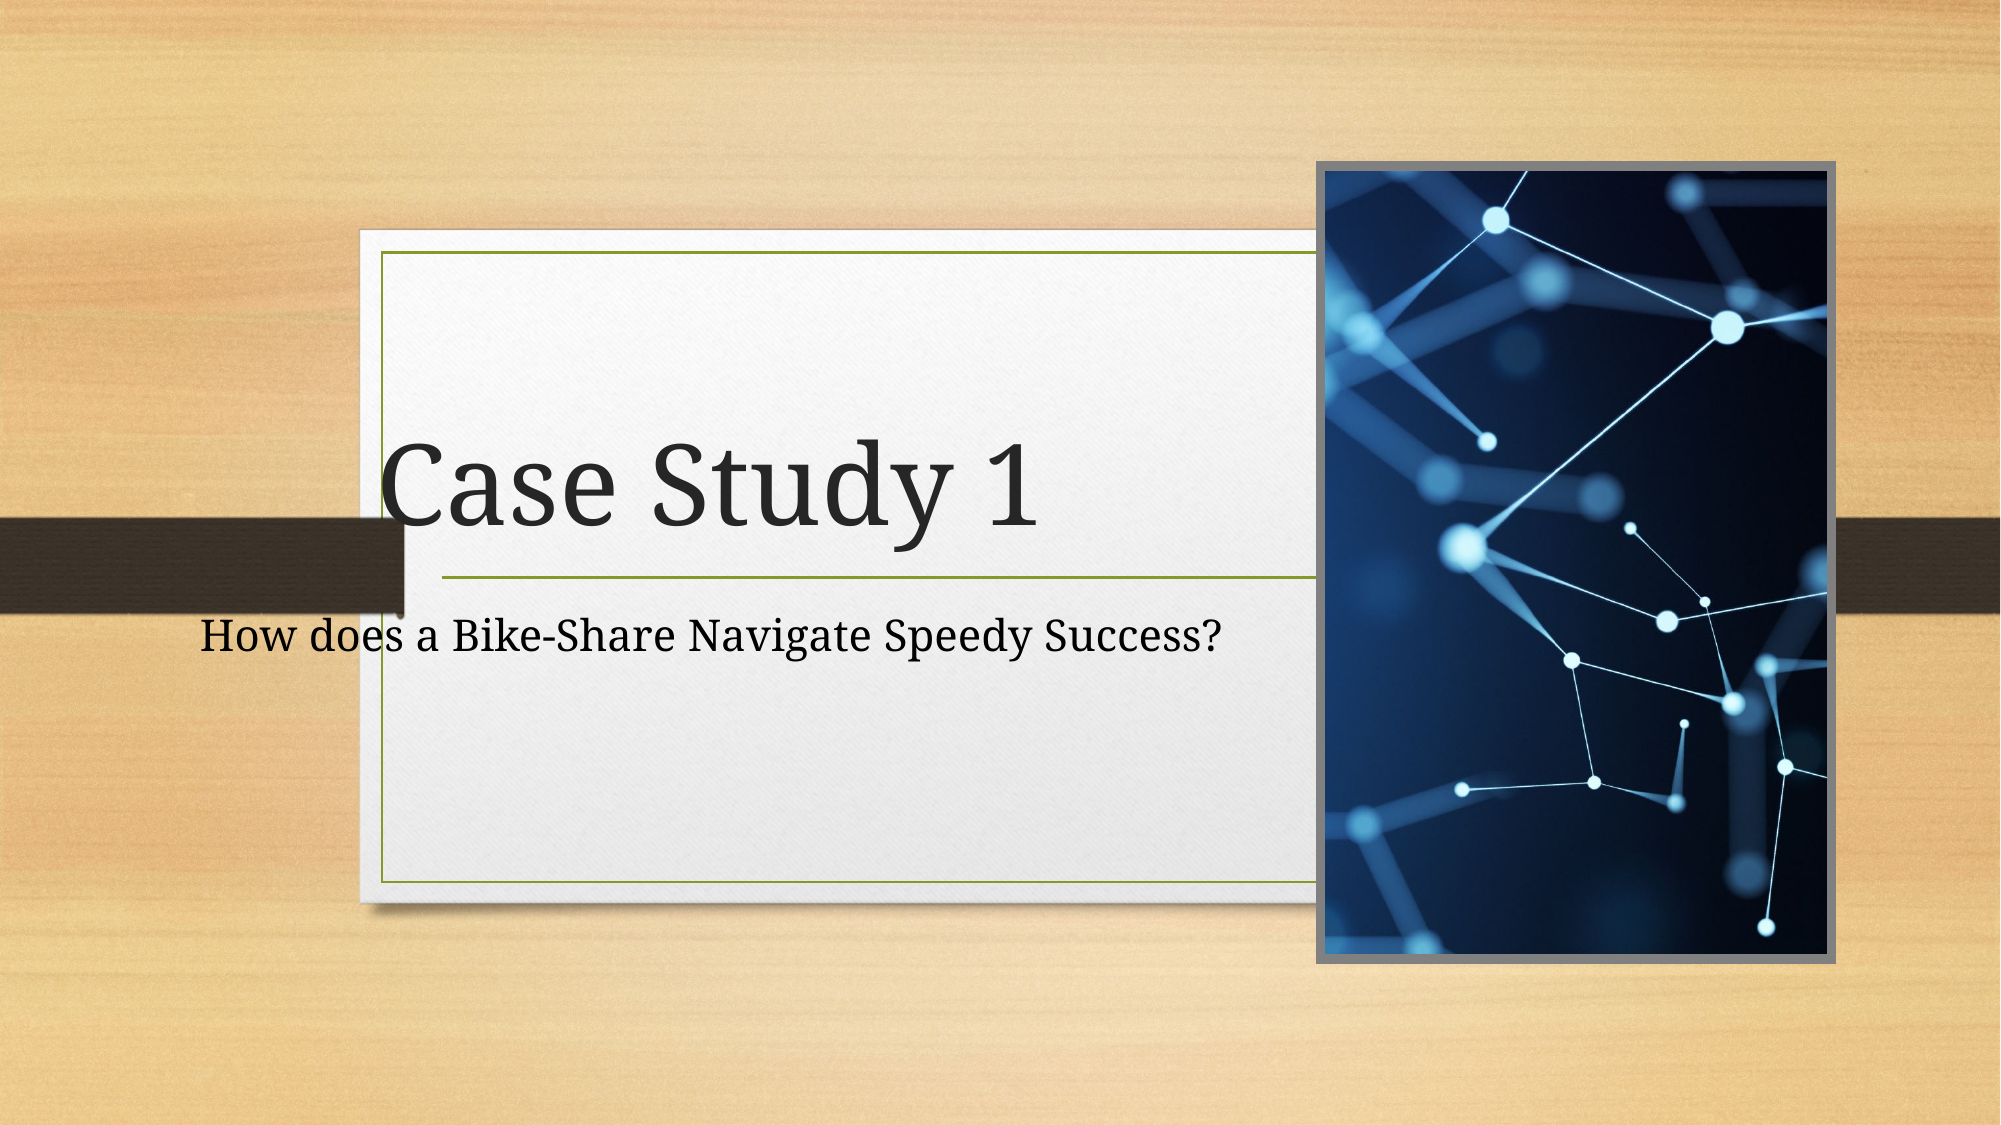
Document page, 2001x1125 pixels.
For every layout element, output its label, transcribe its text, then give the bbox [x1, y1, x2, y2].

subtitle How does a Bike-Share Navigate Speedy Success? [175, 600, 1247, 817]
picture [0, 0, 2001, 1125]
title Case Study 1 [175, 170, 1247, 556]
